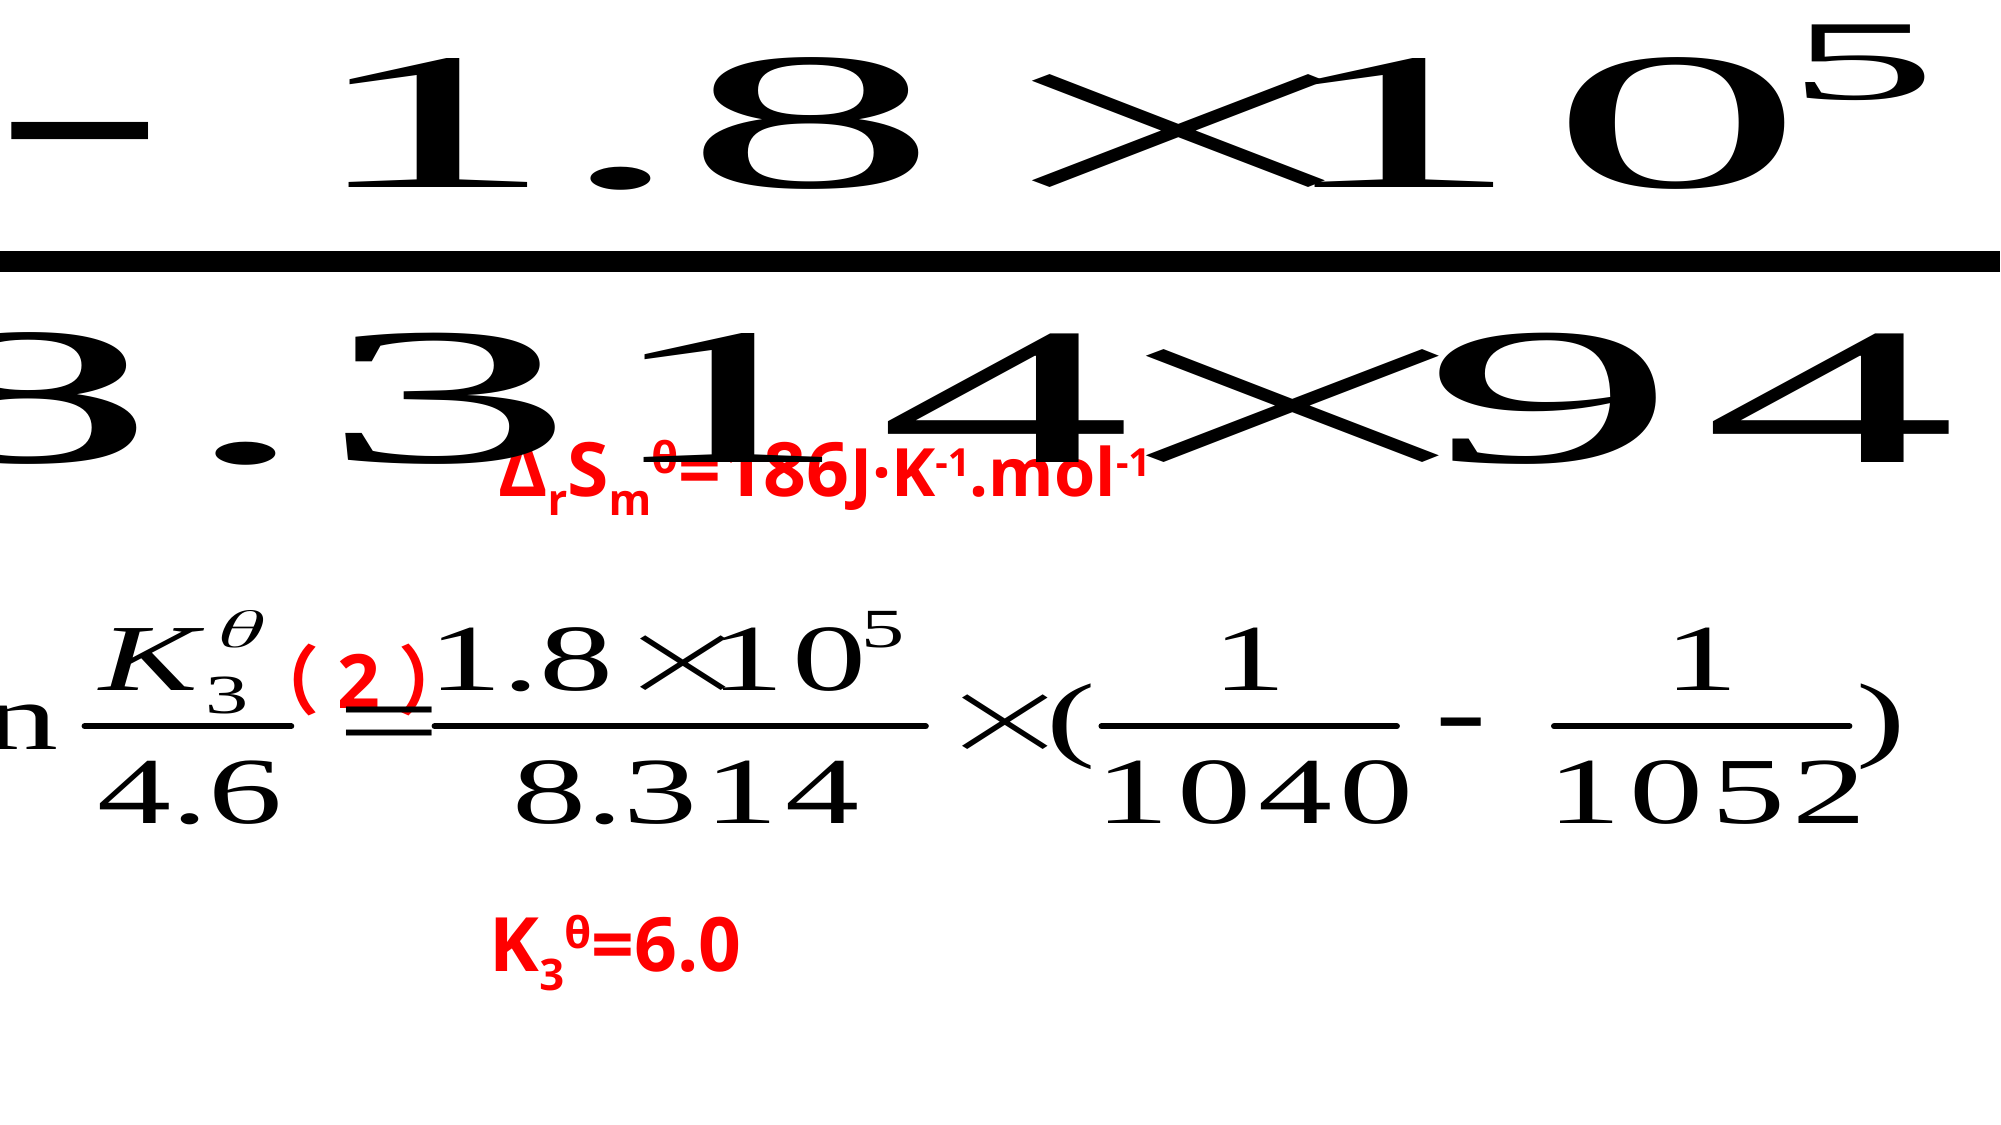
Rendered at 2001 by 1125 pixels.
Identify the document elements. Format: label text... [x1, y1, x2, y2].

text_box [0, 0, 2000, 506]
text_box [0, 584, 1934, 845]
text_box ΔrSmθ=186J·K-1.mol-1 [483, 506, 1166, 532]
text_box K3θ=6.0 [474, 889, 825, 1007]
